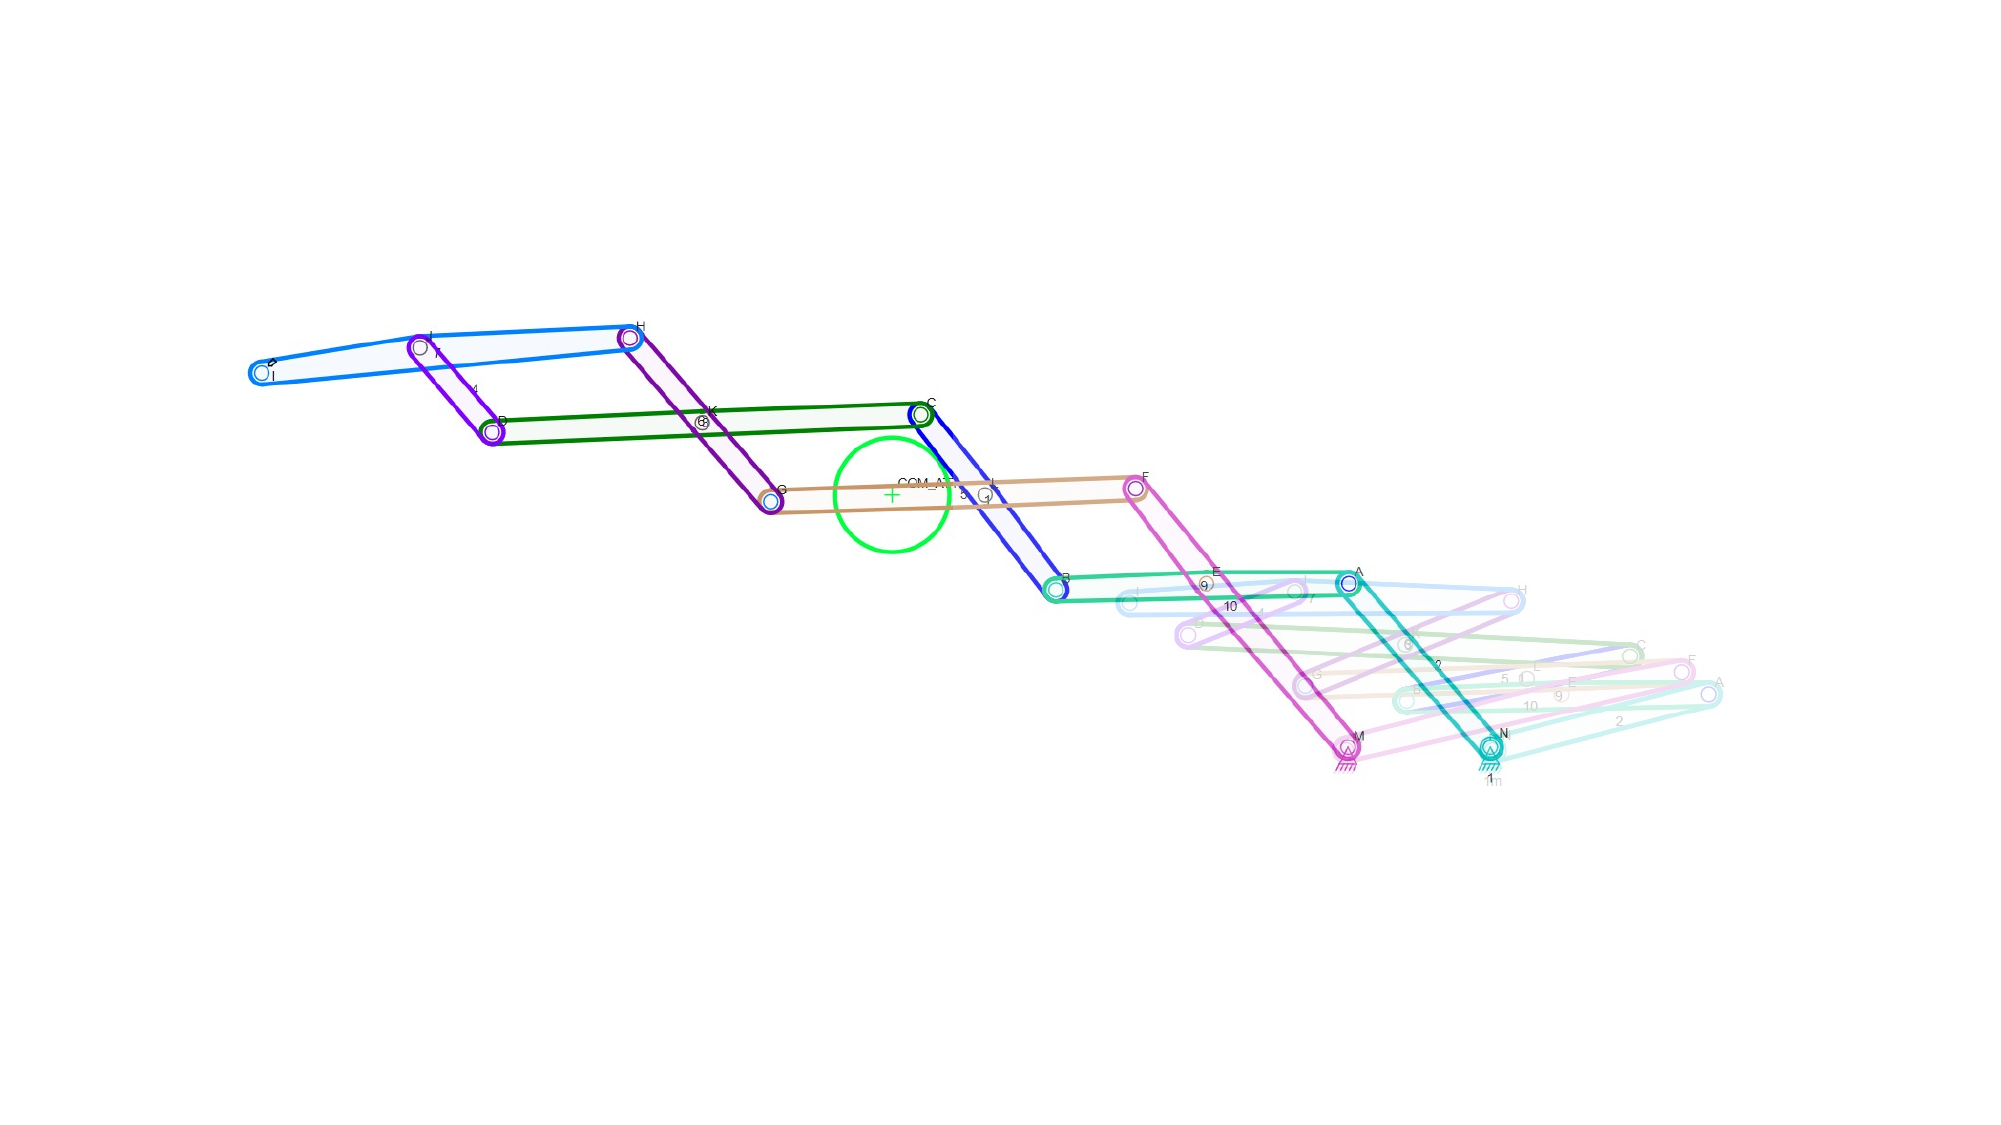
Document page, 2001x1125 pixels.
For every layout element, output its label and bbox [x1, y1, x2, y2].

picture [163, 209, 1858, 908]
